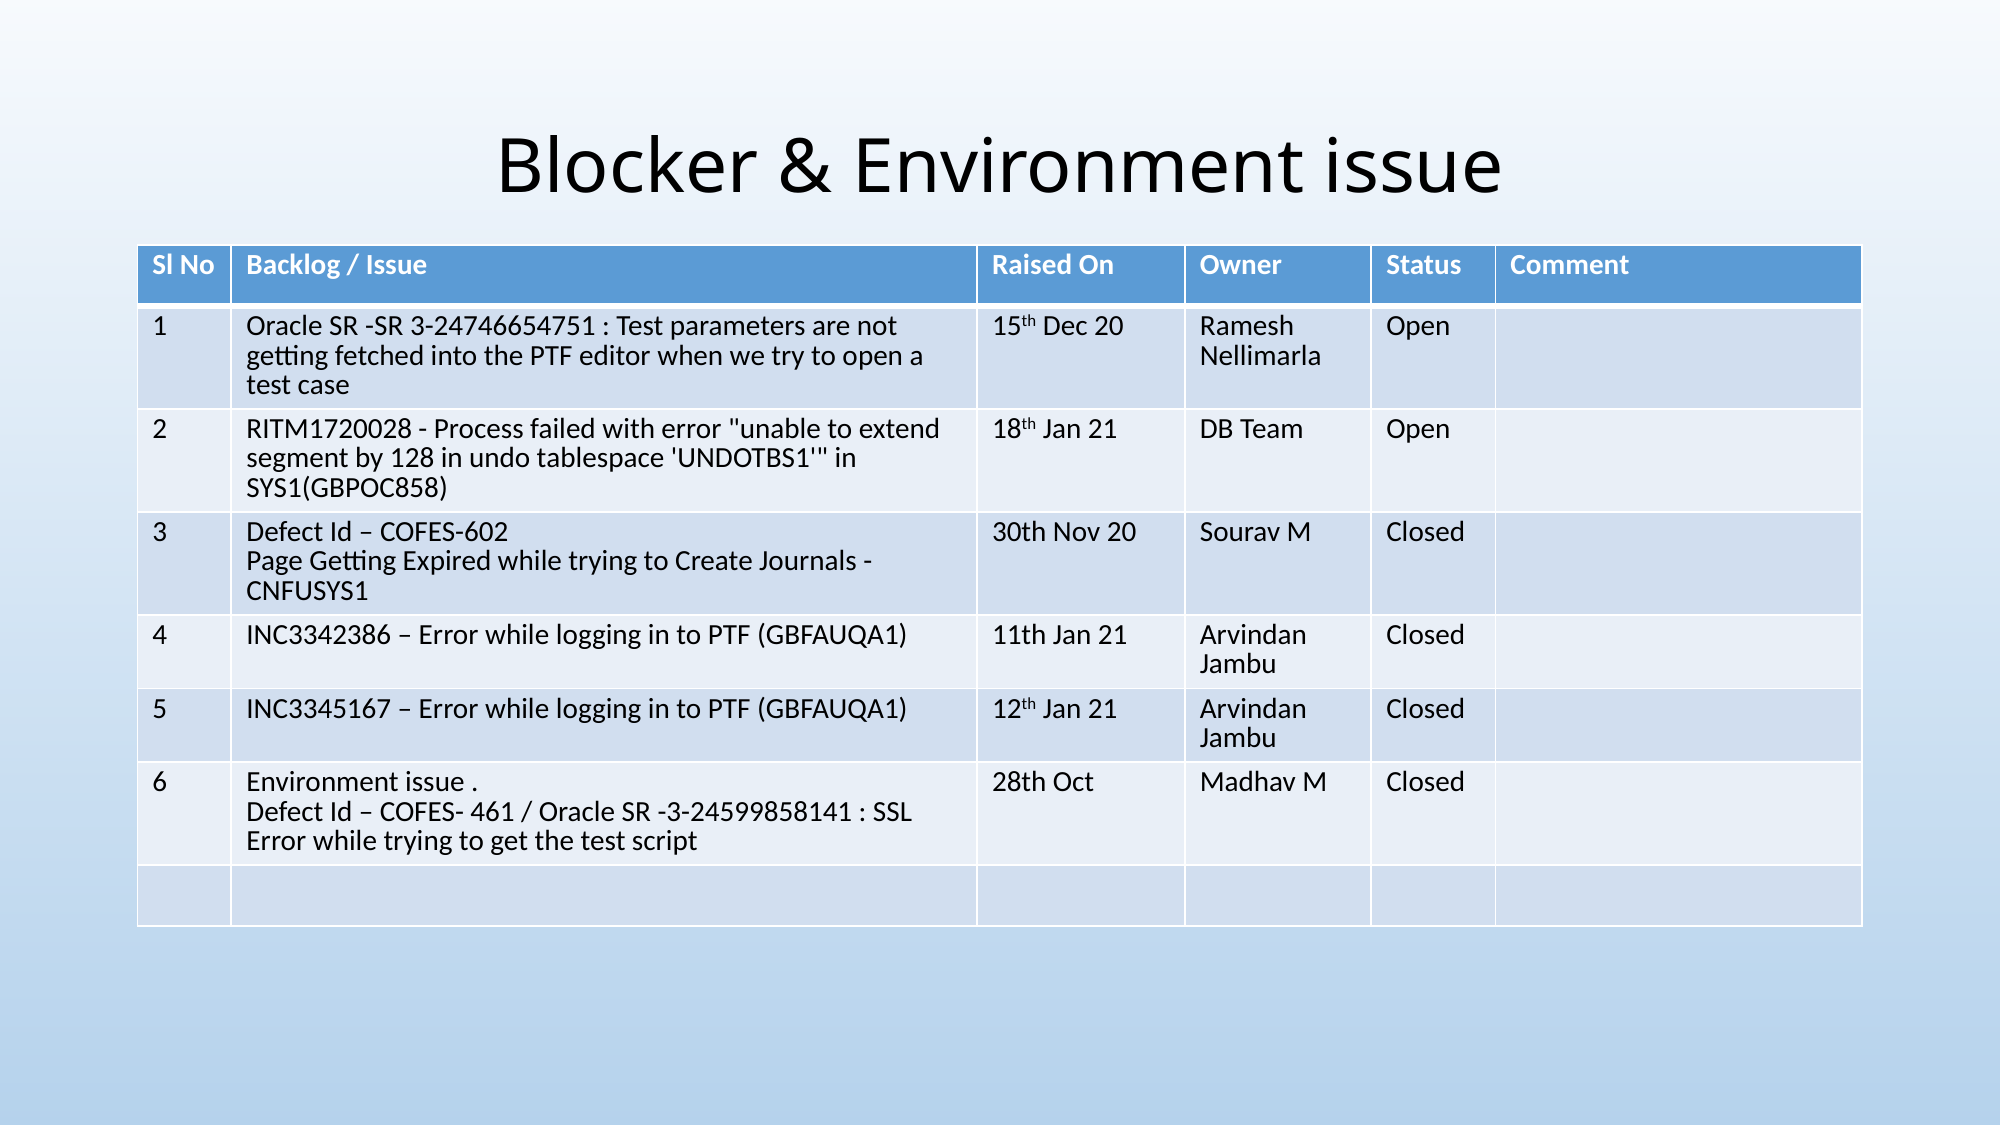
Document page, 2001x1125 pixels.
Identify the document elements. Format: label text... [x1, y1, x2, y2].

table_cell [1496, 309, 1861, 408]
table_header Status [1372, 246, 1495, 303]
table_cell Closed [1372, 689, 1495, 761]
table_cell [978, 866, 1184, 925]
table_cell Arvindan Jambu [1186, 689, 1370, 761]
table_cell [1496, 763, 1861, 864]
table_cell 2 [138, 410, 230, 511]
table_cell Oracle SR -SR 3-24746654751 : Test parameters are not getting fetched into the PTF editor when we try to open a test case [232, 309, 976, 408]
table_cell 12th Jan 21 [978, 689, 1184, 761]
table_cell [138, 866, 230, 925]
table_cell Sourav M [1186, 513, 1370, 614]
table_cell [1496, 689, 1861, 761]
table_header Owner [1186, 246, 1370, 303]
table_cell Environment issue . Defect Id – COFES- 461 / Oracle SR -3-24599858141 : SSL Error while trying to get the test script [232, 763, 976, 864]
table_cell Open [1372, 309, 1495, 408]
table_cell 15th Dec 20 [978, 309, 1184, 408]
table_cell [1496, 866, 1861, 925]
table_cell 18th Jan 21 [978, 410, 1184, 511]
table_cell 11th Jan 21 [978, 616, 1184, 688]
table_cell 6 [138, 763, 230, 864]
table_cell RITM1720028 - Process failed with error "unable to extend segment by 128 in undo tablespace 'UNDOTBS1'" in SYS1(GBPOC858) [232, 410, 976, 511]
table_cell Closed [1372, 513, 1495, 614]
table_cell [1186, 866, 1370, 925]
table_cell Madhav M [1186, 763, 1370, 864]
table_cell 5 [138, 689, 230, 761]
table_cell Arvindan Jambu [1186, 616, 1370, 688]
table_cell Open [1372, 410, 1495, 511]
table_cell INC3345167 – Error while logging in to PTF (GBFAUQA1) [232, 689, 976, 761]
table_header Backlog / Issue [232, 246, 976, 303]
table_cell INC3342386 – Error while logging in to PTF (GBFAUQA1) [232, 616, 976, 688]
table_cell DB Team [1186, 410, 1370, 511]
table_header Sl No [138, 246, 230, 303]
table_cell Defect Id – COFES-602 Page Getting Expired while trying to Create Journals - CNFUSYS1 [232, 513, 976, 614]
table_cell 30th Nov 20 [978, 513, 1184, 614]
table_header Raised On [978, 246, 1184, 303]
table_cell [1496, 616, 1861, 688]
table_cell Closed [1372, 616, 1495, 688]
table_cell Ramesh Nellimarla [1186, 309, 1370, 408]
table_cell 4 [138, 616, 230, 688]
table_header Comment [1496, 246, 1861, 303]
title Blocker & Environment issue [137, 59, 1863, 244]
table_cell [1372, 866, 1495, 925]
table_cell 28th Oct [978, 763, 1184, 864]
table_cell [1496, 513, 1861, 614]
table_cell [232, 866, 976, 925]
table_cell Closed [1372, 763, 1495, 864]
table_cell [1496, 410, 1861, 511]
table_cell 3 [138, 513, 230, 614]
table_cell 1 [138, 309, 230, 408]
